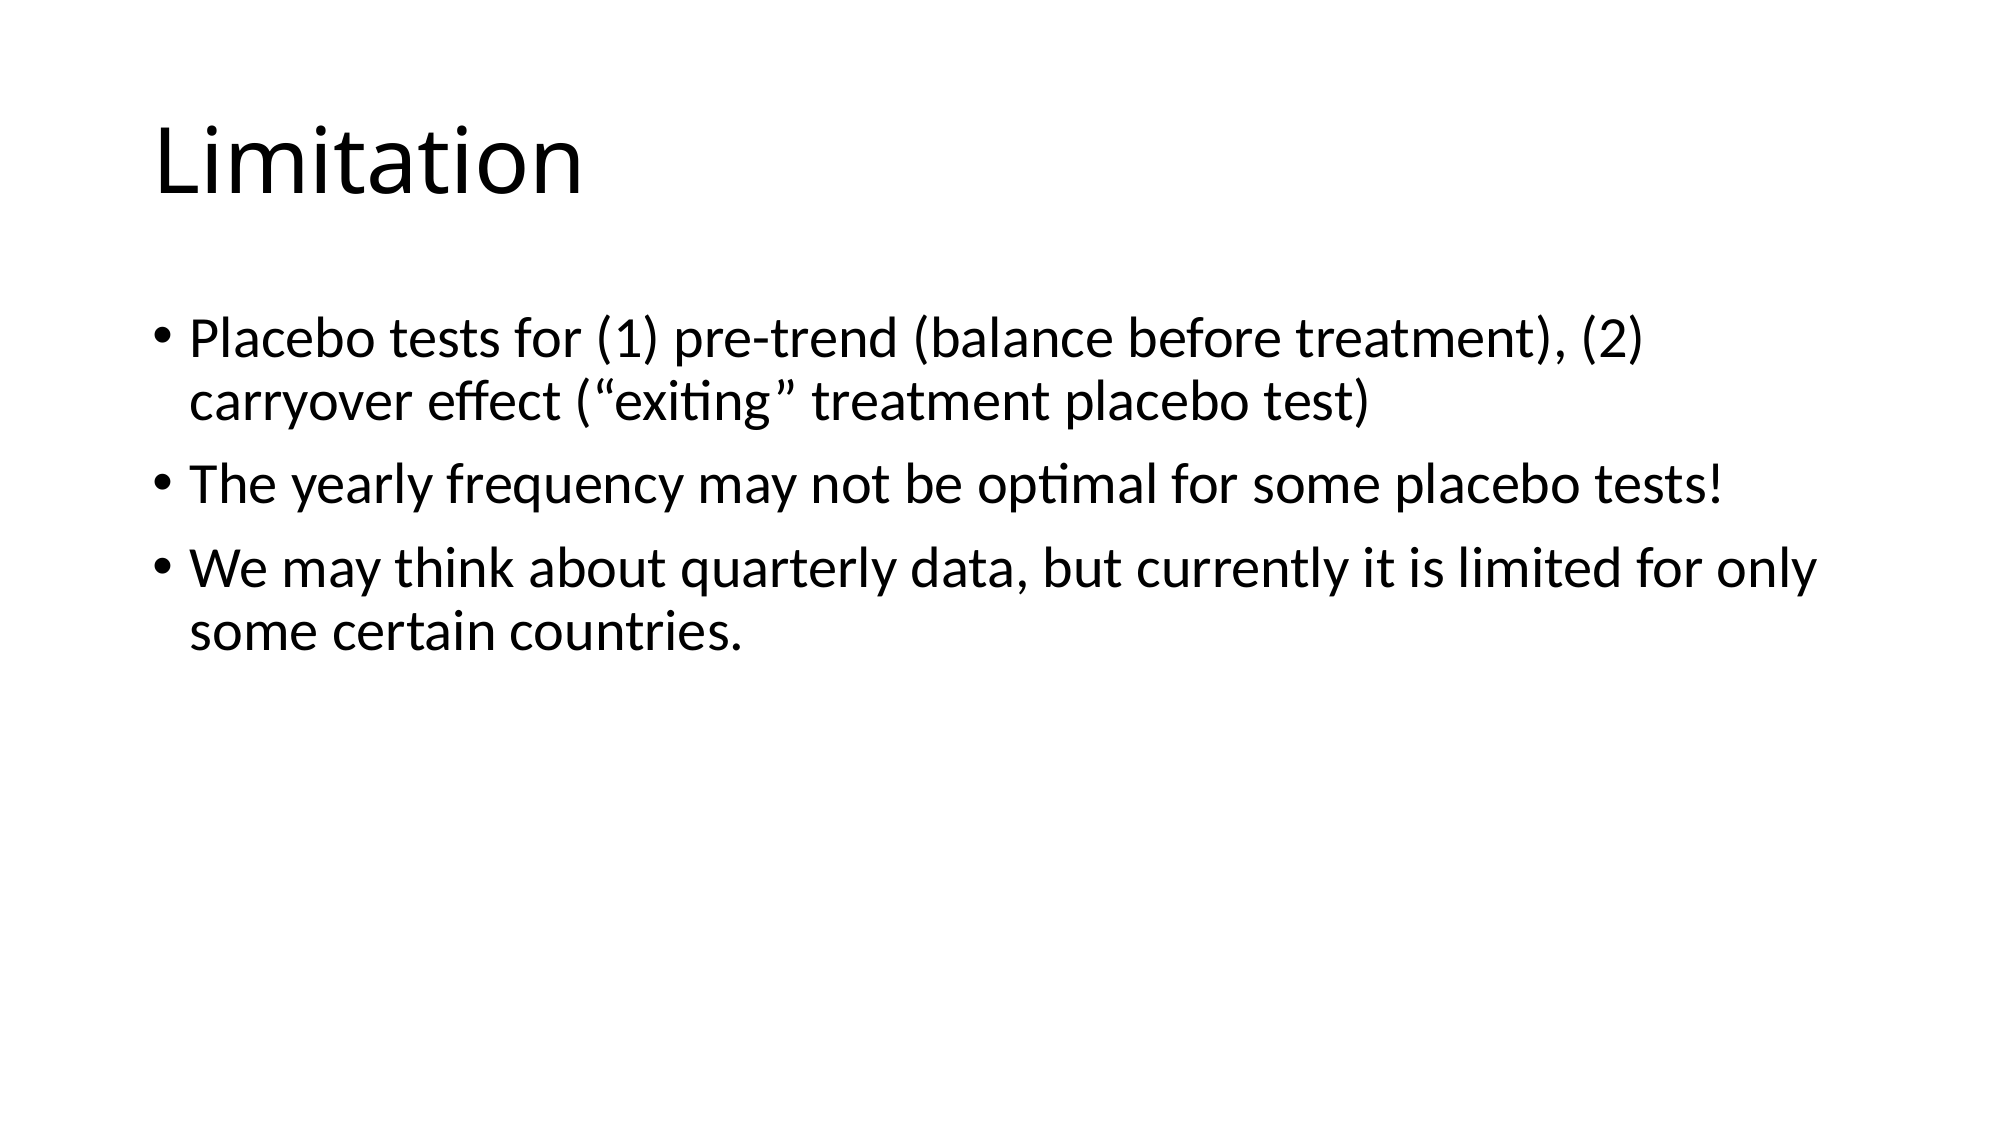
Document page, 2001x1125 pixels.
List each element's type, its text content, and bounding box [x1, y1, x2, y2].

list Placebo tests for (1) pre-trend (balance before treatment), (2) carryover effect (“exiting” treatment placebo test) The yearly frequency may not be optimal for some placebo tests! We may think about quarterly data, but currently it is limited for only some certain countries. [137, 299, 1863, 1014]
title Limitation [137, 55, 1863, 273]
